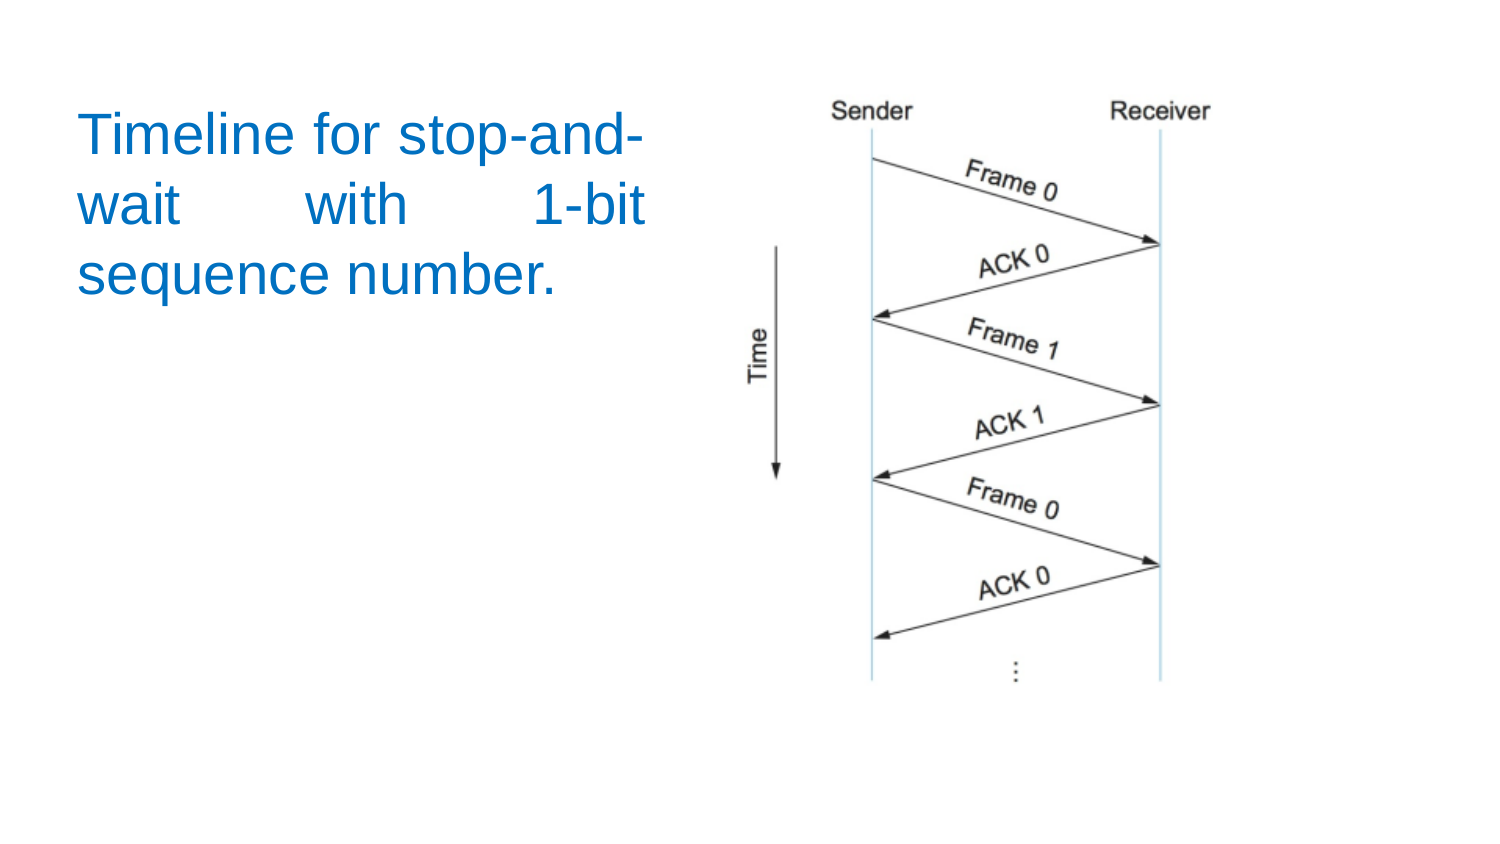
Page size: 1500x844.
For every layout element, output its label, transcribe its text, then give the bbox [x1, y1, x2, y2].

picture [715, 85, 1237, 693]
text_box Timeline for stop-and-wait with 1-bit sequence number. [62, 37, 662, 365]
